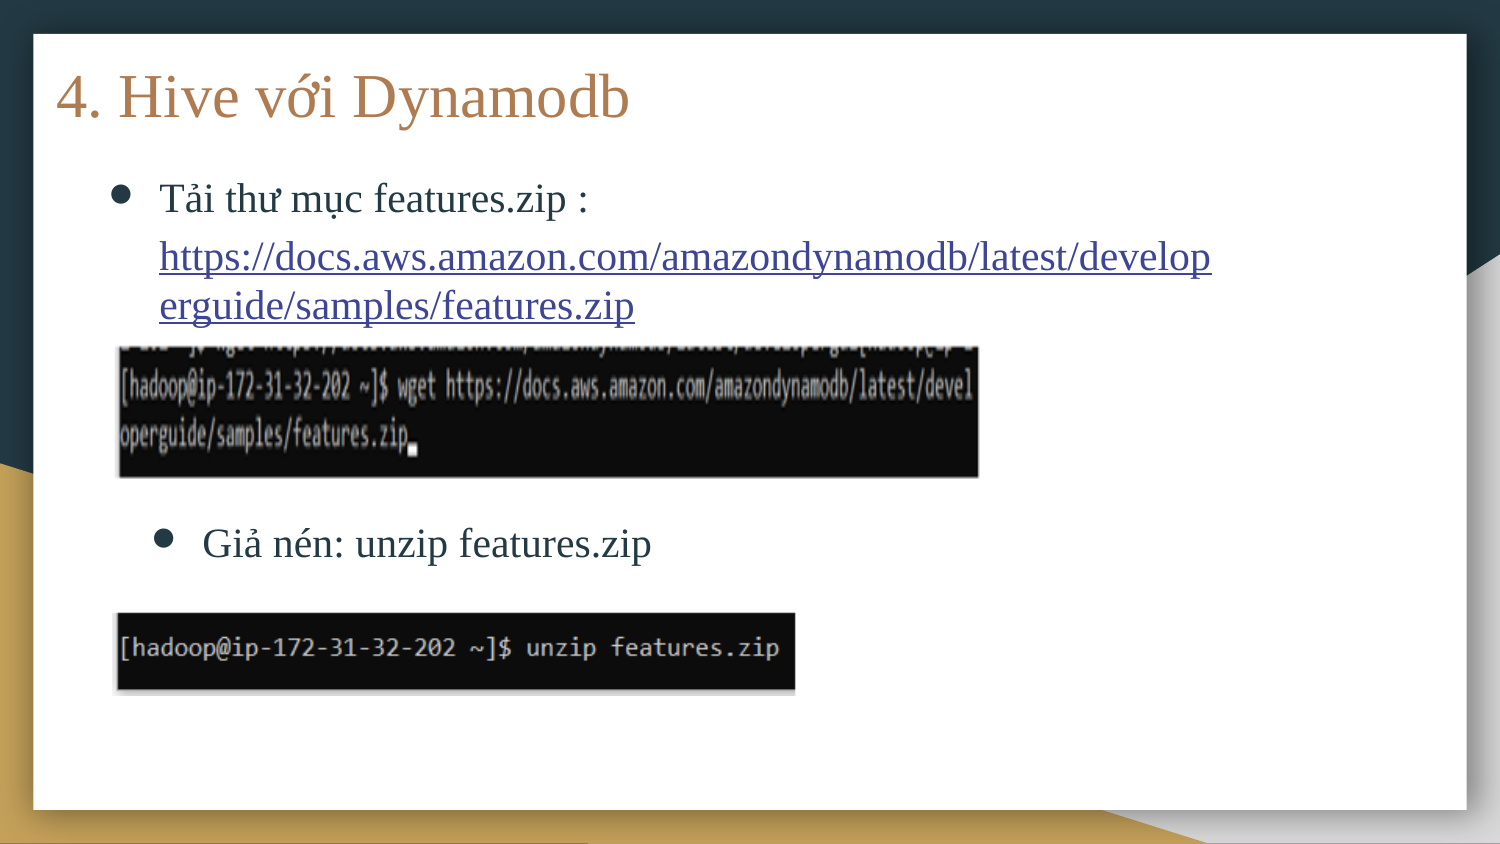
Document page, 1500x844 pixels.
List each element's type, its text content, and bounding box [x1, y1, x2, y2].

picture [111, 610, 797, 696]
title 4. Hive với Dynamodb [40, 39, 1273, 191]
picture [111, 341, 986, 493]
list Tải thư mục features.zip : https://docs.aws.amazon.com/amazondynamodb/latest/developerguide/samples/features.zip [69, 148, 1246, 342]
text_box Giả nén: unzip features.zip [112, 500, 793, 600]
